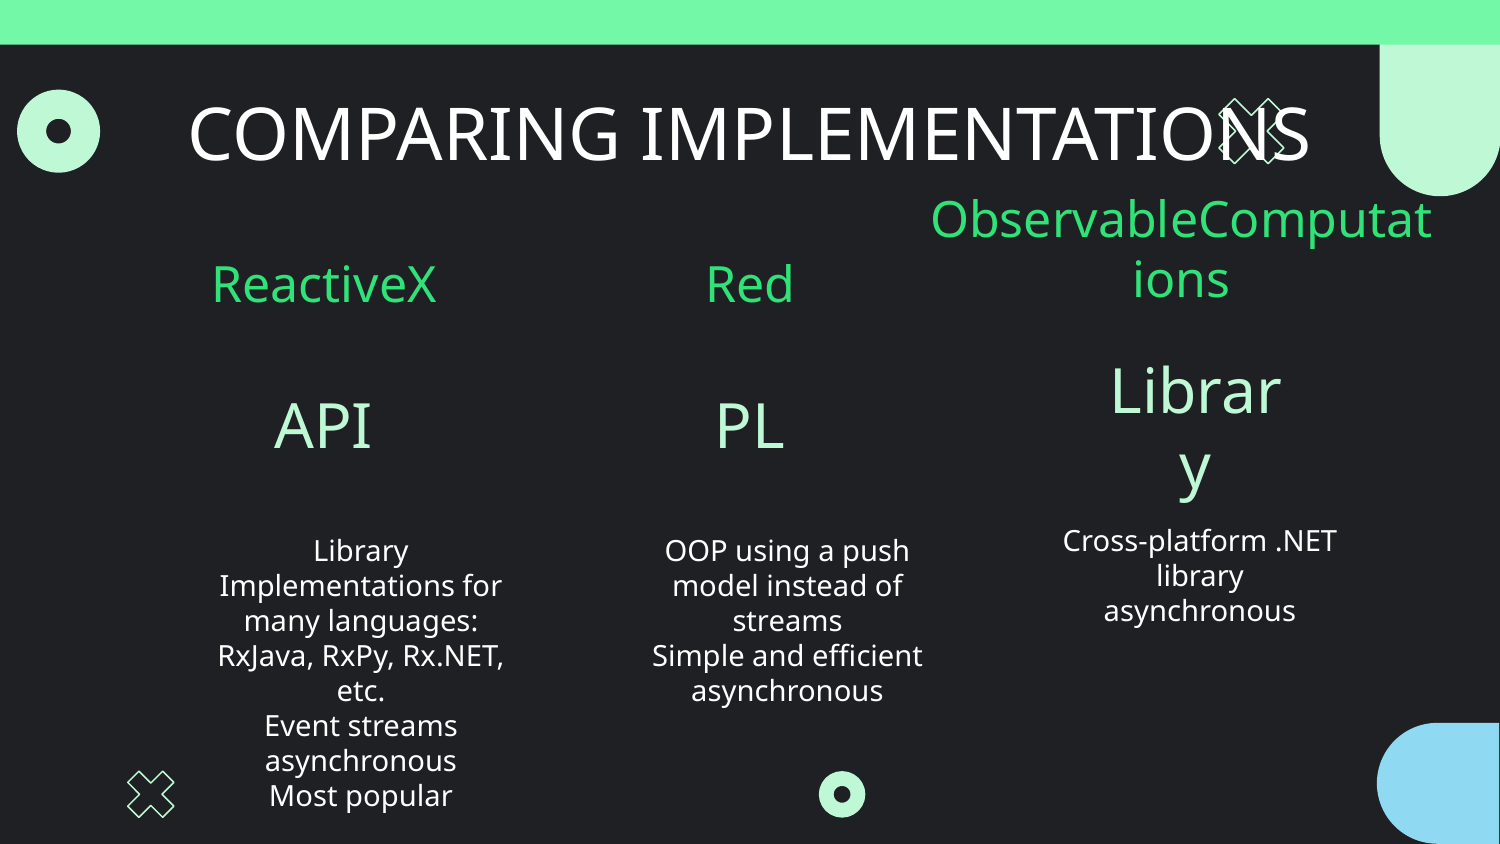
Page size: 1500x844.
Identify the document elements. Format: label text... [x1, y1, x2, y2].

subtitle ReactiveX [118, 233, 531, 328]
subtitle ObservableComputations [910, 233, 1453, 323]
title COMPARING IMPLEMENTATIONS [118, 72, 1382, 167]
title API [239, 378, 408, 468]
subtitle Red [544, 233, 957, 328]
subtitle Cross-platform .NET library asynchronous [956, 507, 1369, 676]
title PL [665, 378, 835, 468]
subtitle OOP using a push model instead of streams Simple and efficient asynchronous [543, 517, 957, 686]
subtitle Library Implementations for many languages: RxJava, RxPy, Rx.NET, etc. Event streams asynchronous Most popular [117, 517, 530, 686]
title Library [1092, 378, 1300, 473]
